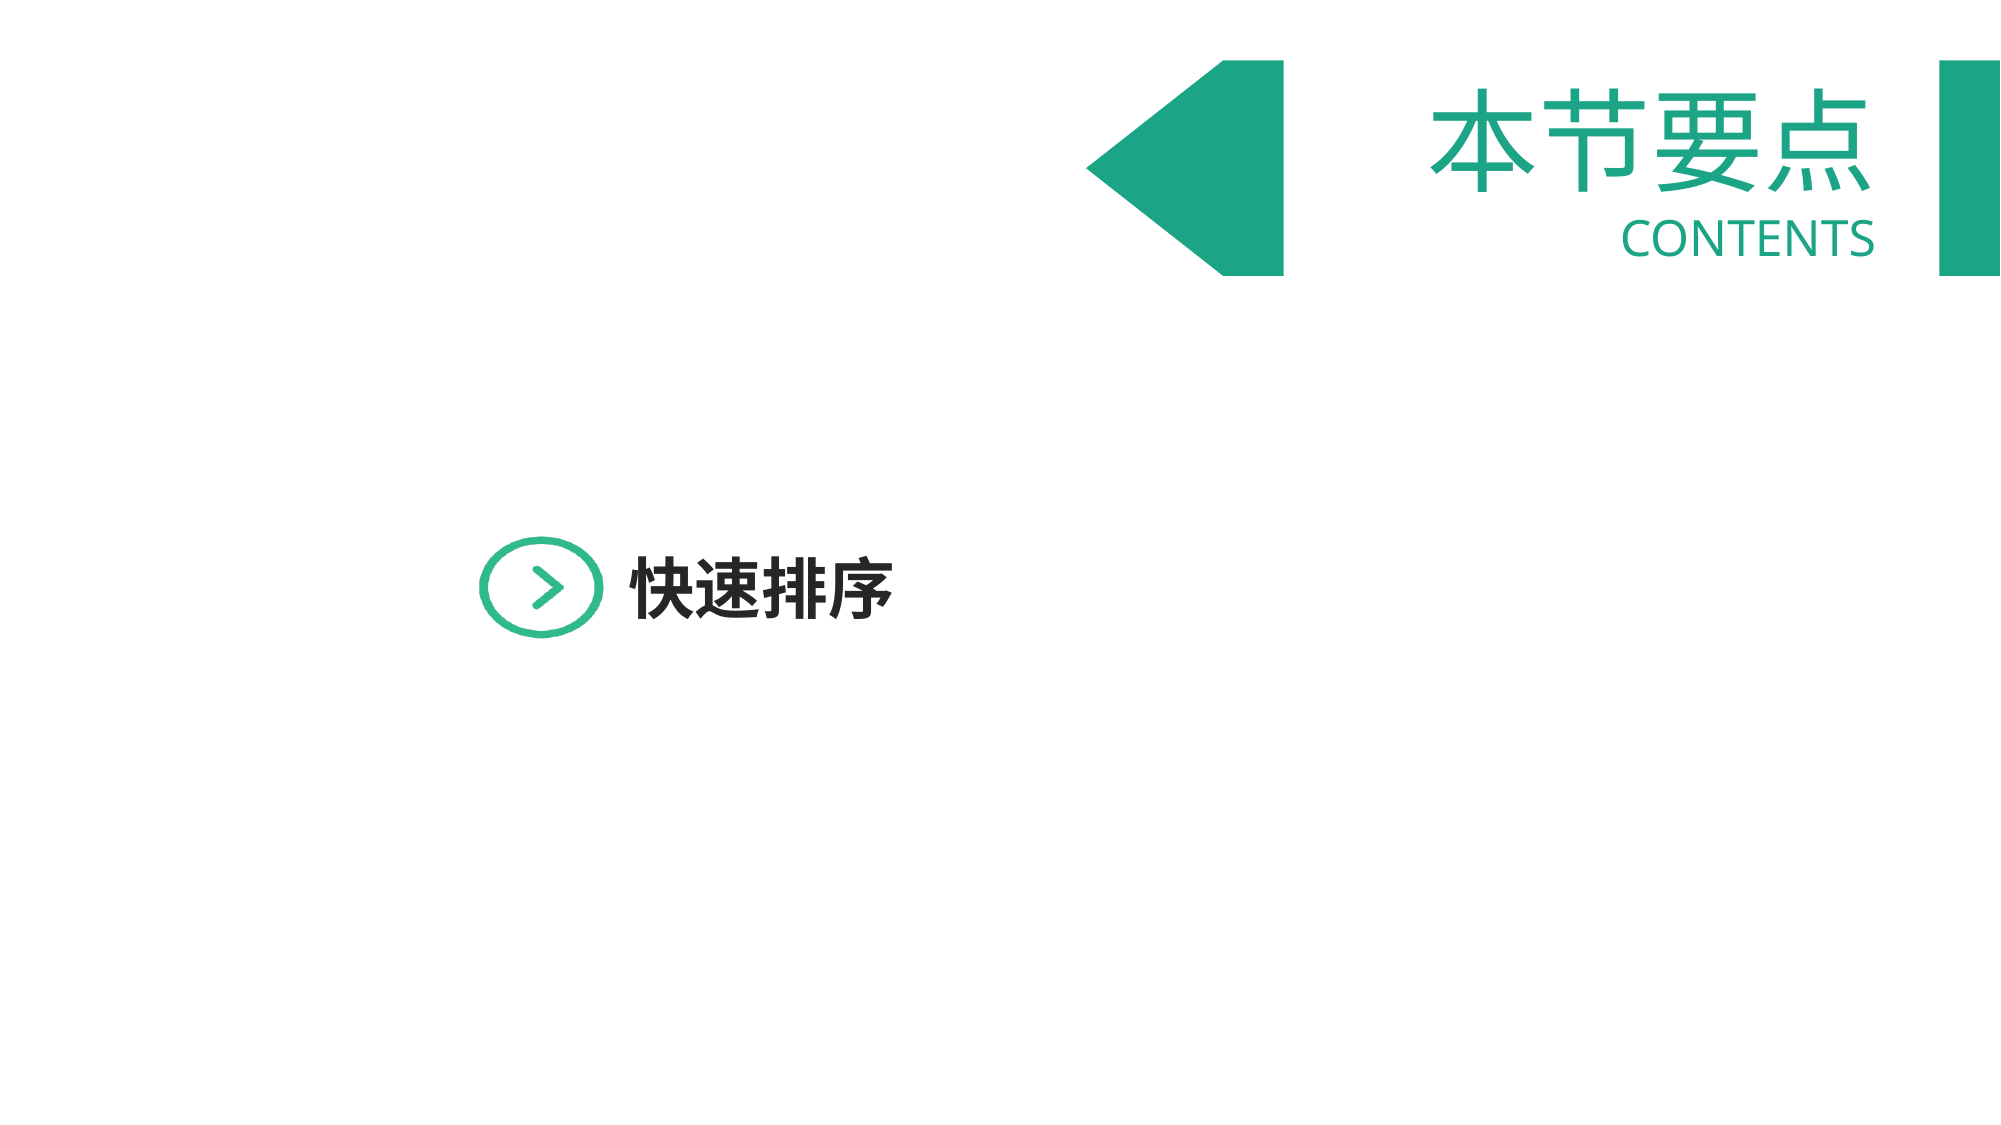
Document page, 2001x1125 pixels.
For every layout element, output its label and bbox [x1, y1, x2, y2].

text_box [470, 529, 912, 645]
text_box [1085, 60, 2000, 277]
